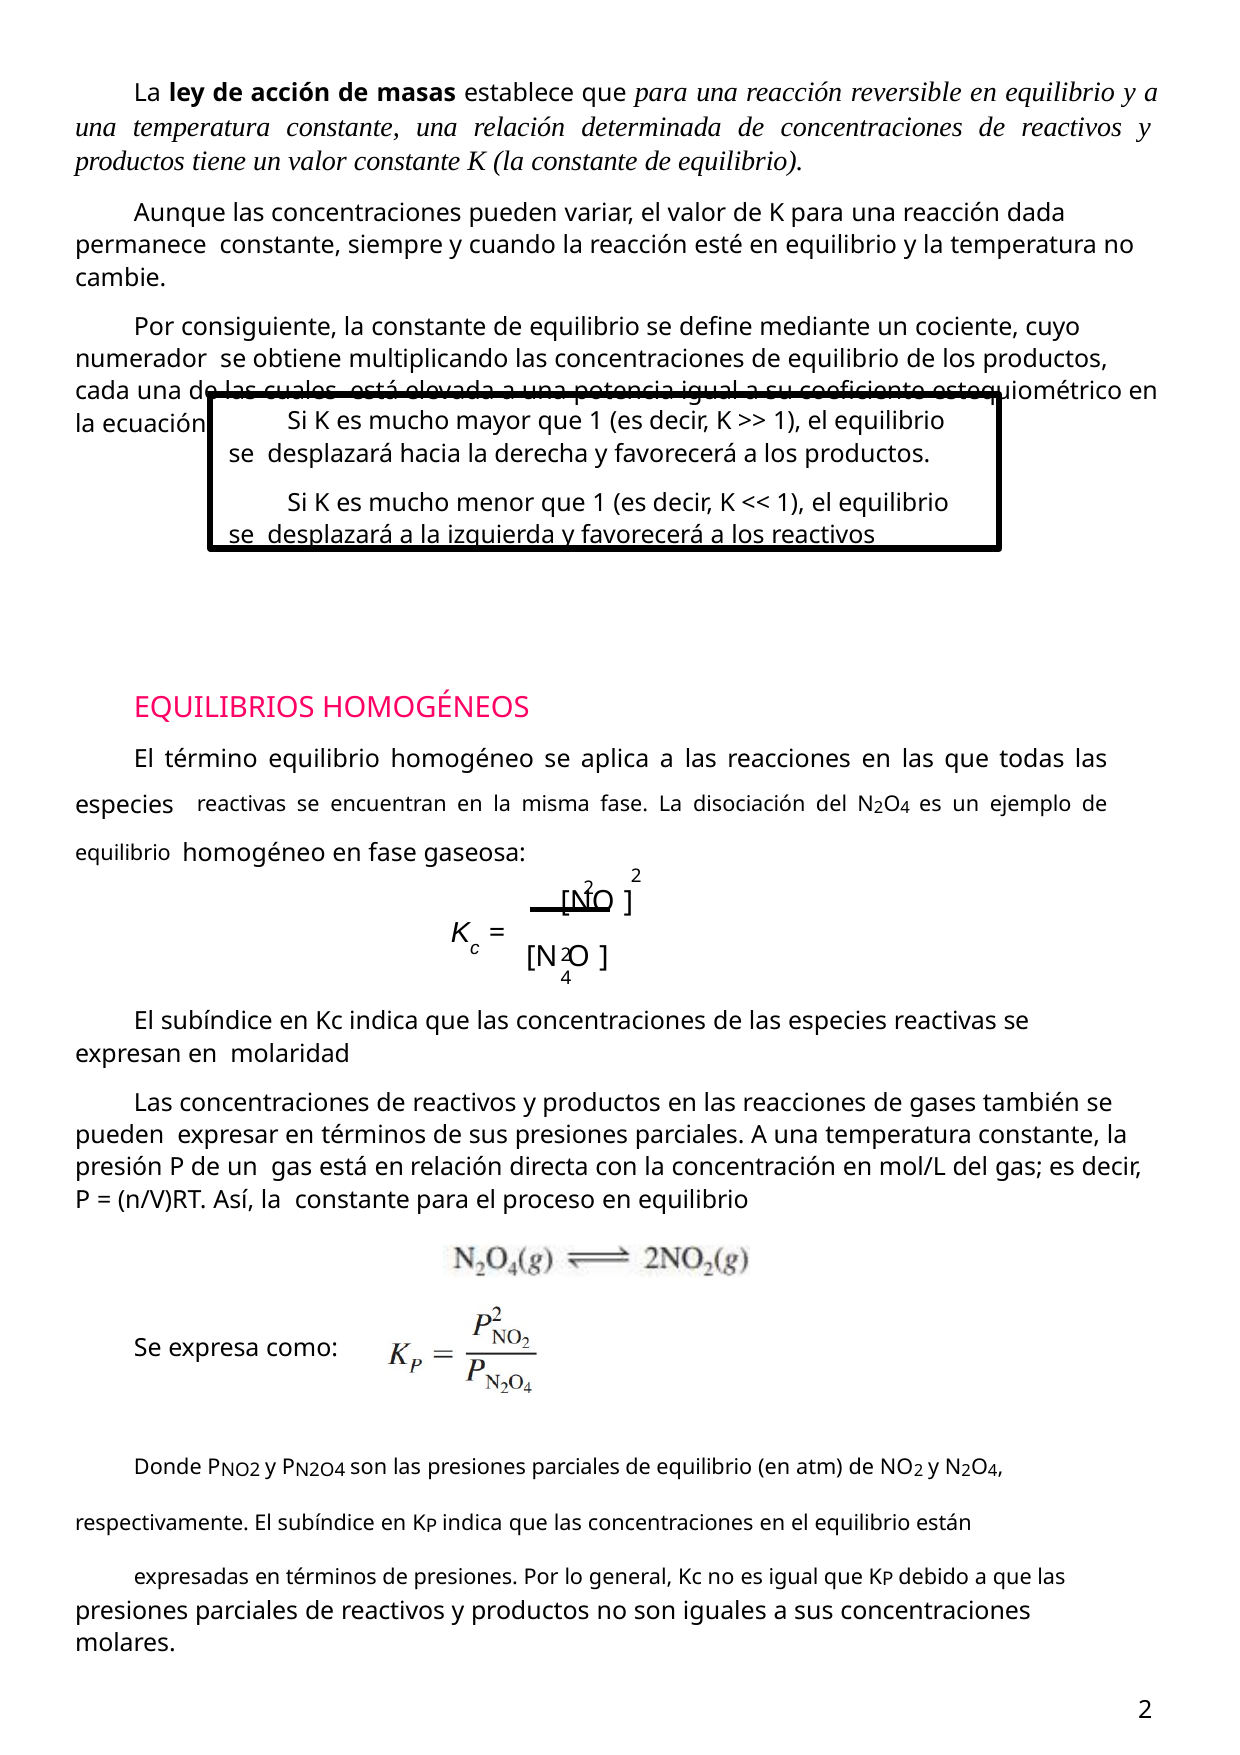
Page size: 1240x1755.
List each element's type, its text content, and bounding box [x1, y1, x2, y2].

text_box 2 4 [558, 977, 607, 989]
picture [442, 1244, 750, 1278]
text_box La ley de acción de masas establece que para una reacción reversible en equilibrio y a una temperatura constante, una relación determinada de concentraciones de reactivos y productos tiene un valor constante K (la constante de equilibrio). Aunque las concentraciones pueden variar, el valor de K para una reacción dada permanece constante, siempre y cuando la reacción esté en equilibrio y la temperatura no cambie. Por consiguiente, la constante de equilibrio se define mediante un cociente, cuyo numerador se obtiene multiplicando las concentraciones de equilibrio de los productos, cada una de las cuales está elevada a una potencia igual a su coeficiente estequiométrico en la ecuación. [72, 71, 1168, 438]
text_box Si K es mucho mayor que 1 (es decir, K >> 1), el equilibrio se desplazará hacia la derecha y favorecerá a los productos. Si K es mucho menor que 1 (es decir, K << 1), el equilibrio se desplazará a la izquierda y favorecerá a los reactivos [210, 394, 1000, 549]
slide_number 2 [1131, 1691, 1172, 1755]
text_box Kc = [N O ] [444, 911, 619, 977]
picture [387, 1306, 537, 1394]
text_box EQUILIBRIOS HOMOGÉNEOS El término equilibrio homogéneo se aplica a las reacciones en las que todas las especies reactivas se encuentran en la misma fase. La disociación del N2O4 es un ejemplo de equilibrio homogéneo en fase gaseosa: 2 [NO ] [72, 686, 1109, 918]
text_box Se expresa como: Donde PNO2 y PN2O4 son las presiones parciales de equilibrio (en atm) de NO2 y N2O4, respectivamente. El subíndice en KP indica que las concentraciones en el equilibrio están expresadas en términos de presiones. Por lo general, Kc no es igual que KP debido a que las presiones parciales de reactivos y productos no son iguales a sus concentraciones molares. [72, 1329, 1096, 1657]
text_box El subíndice en Kc indica que las concentraciones de las especies reactivas se expresan en molaridad Las concentraciones de reactivos y productos en las reacciones de gases también se pueden expresar en términos de sus presiones parciales. A una temperatura constante, la presión P de un gas está en relación directa con la concentración en mol/L del gas; es decir, P = (n/V)RT. Así, la constante para el proceso en equilibrio [72, 1000, 1159, 1213]
